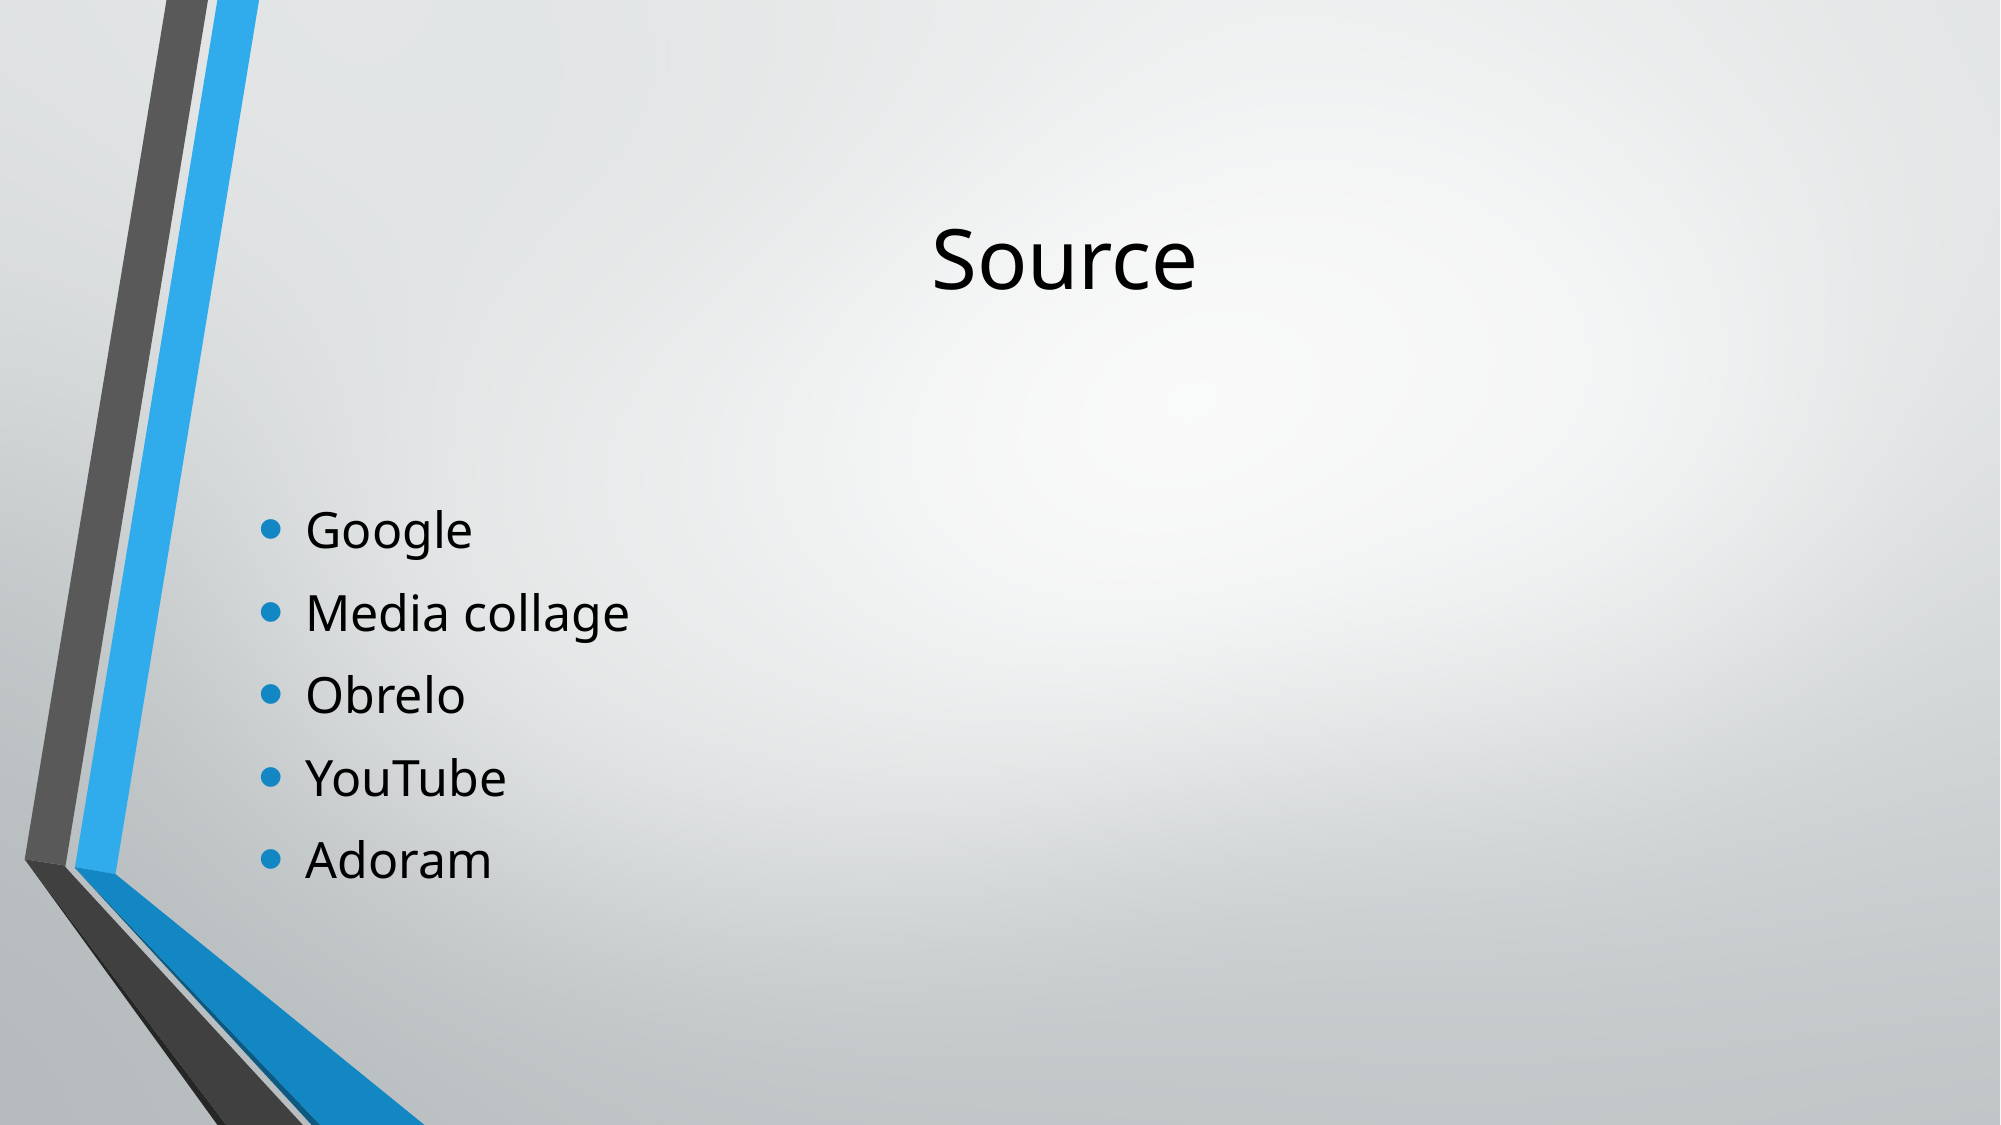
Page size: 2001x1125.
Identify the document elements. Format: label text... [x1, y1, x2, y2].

list Google Media collage Obrelo YouTube Adoram [243, 437, 1887, 950]
title Source [243, 112, 1887, 400]
